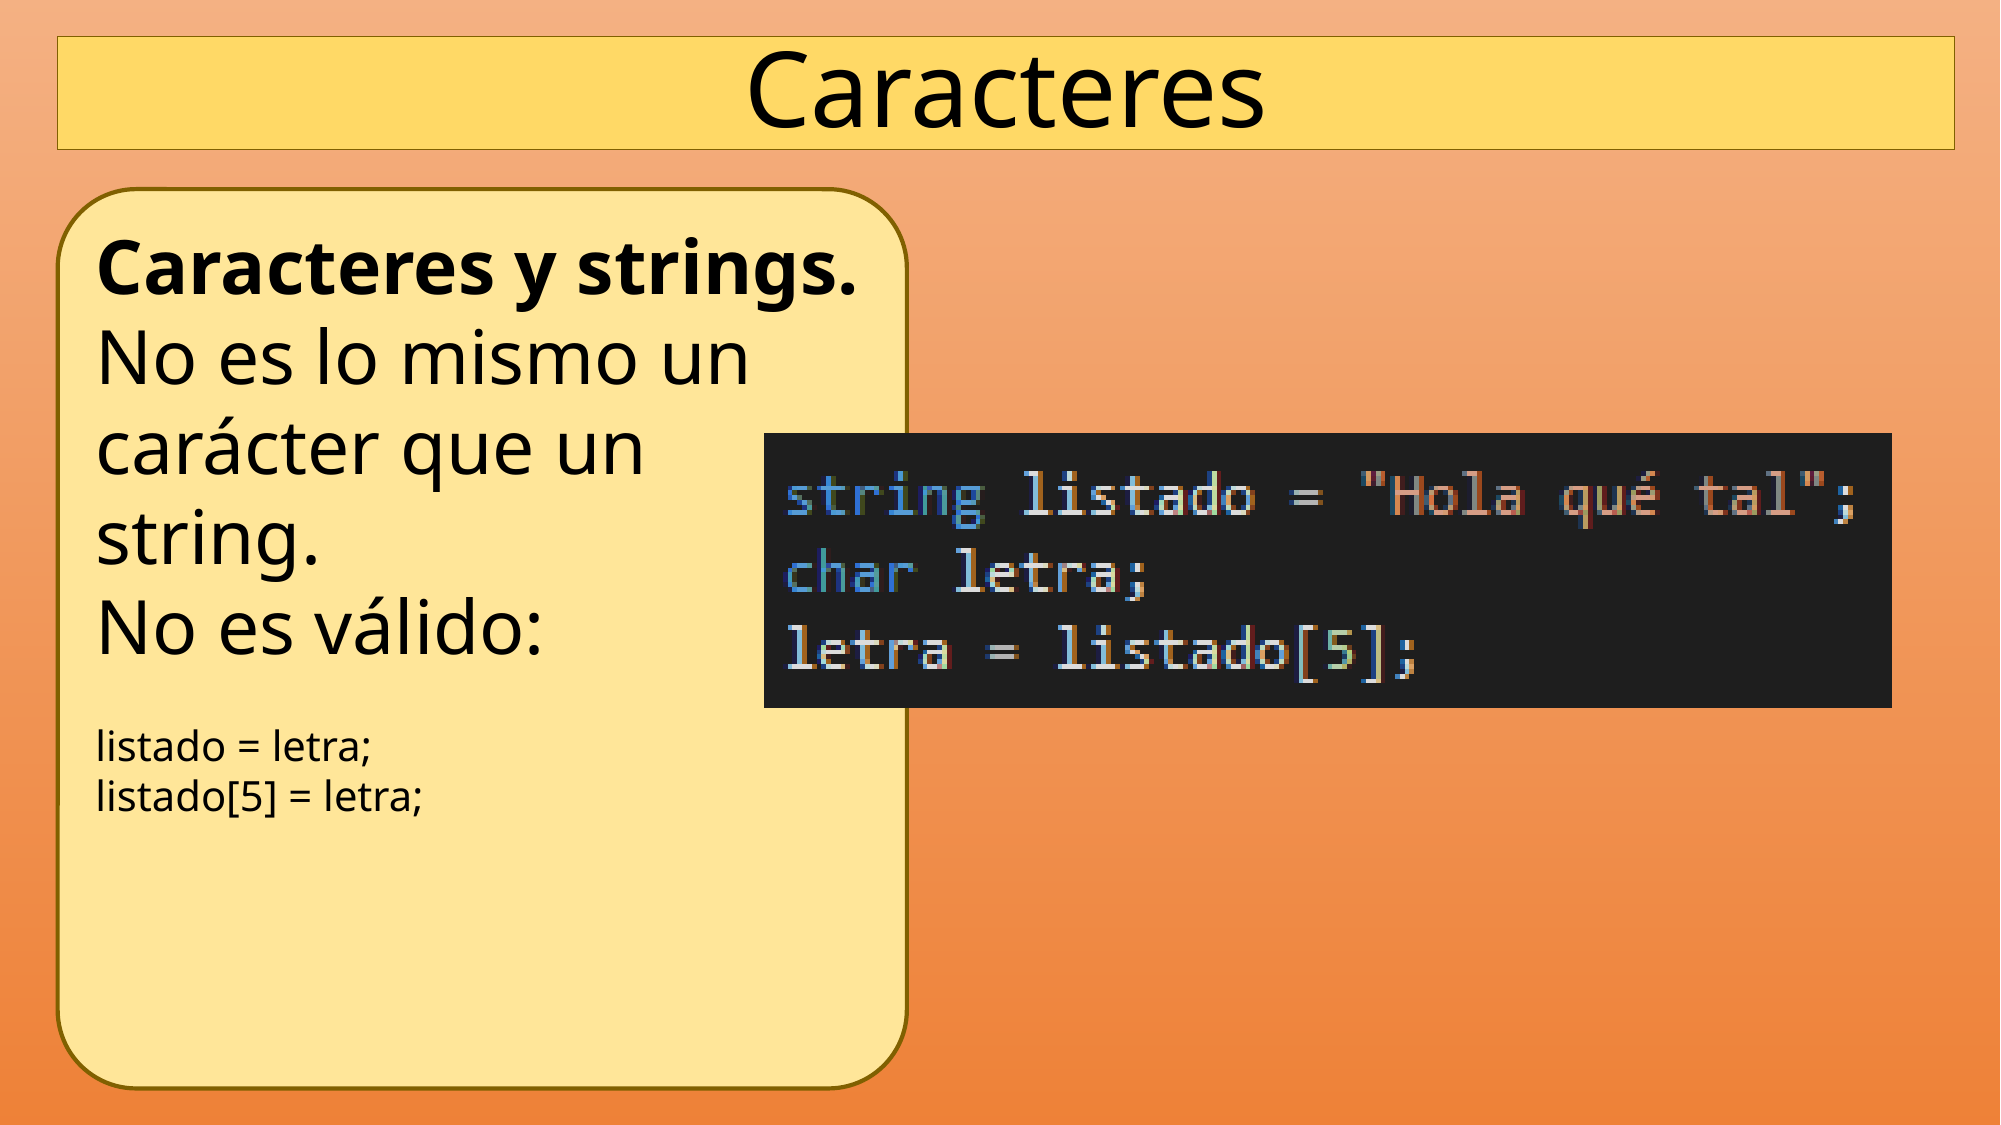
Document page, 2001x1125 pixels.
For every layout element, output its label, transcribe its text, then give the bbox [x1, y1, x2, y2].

picture [763, 432, 1892, 708]
title Caracteres [57, 36, 1955, 150]
text_box Caracteres y strings. No es lo mismo un carácter que un string. No es válido: listado = letra; listado[5] = letra; [55, 186, 909, 1091]
